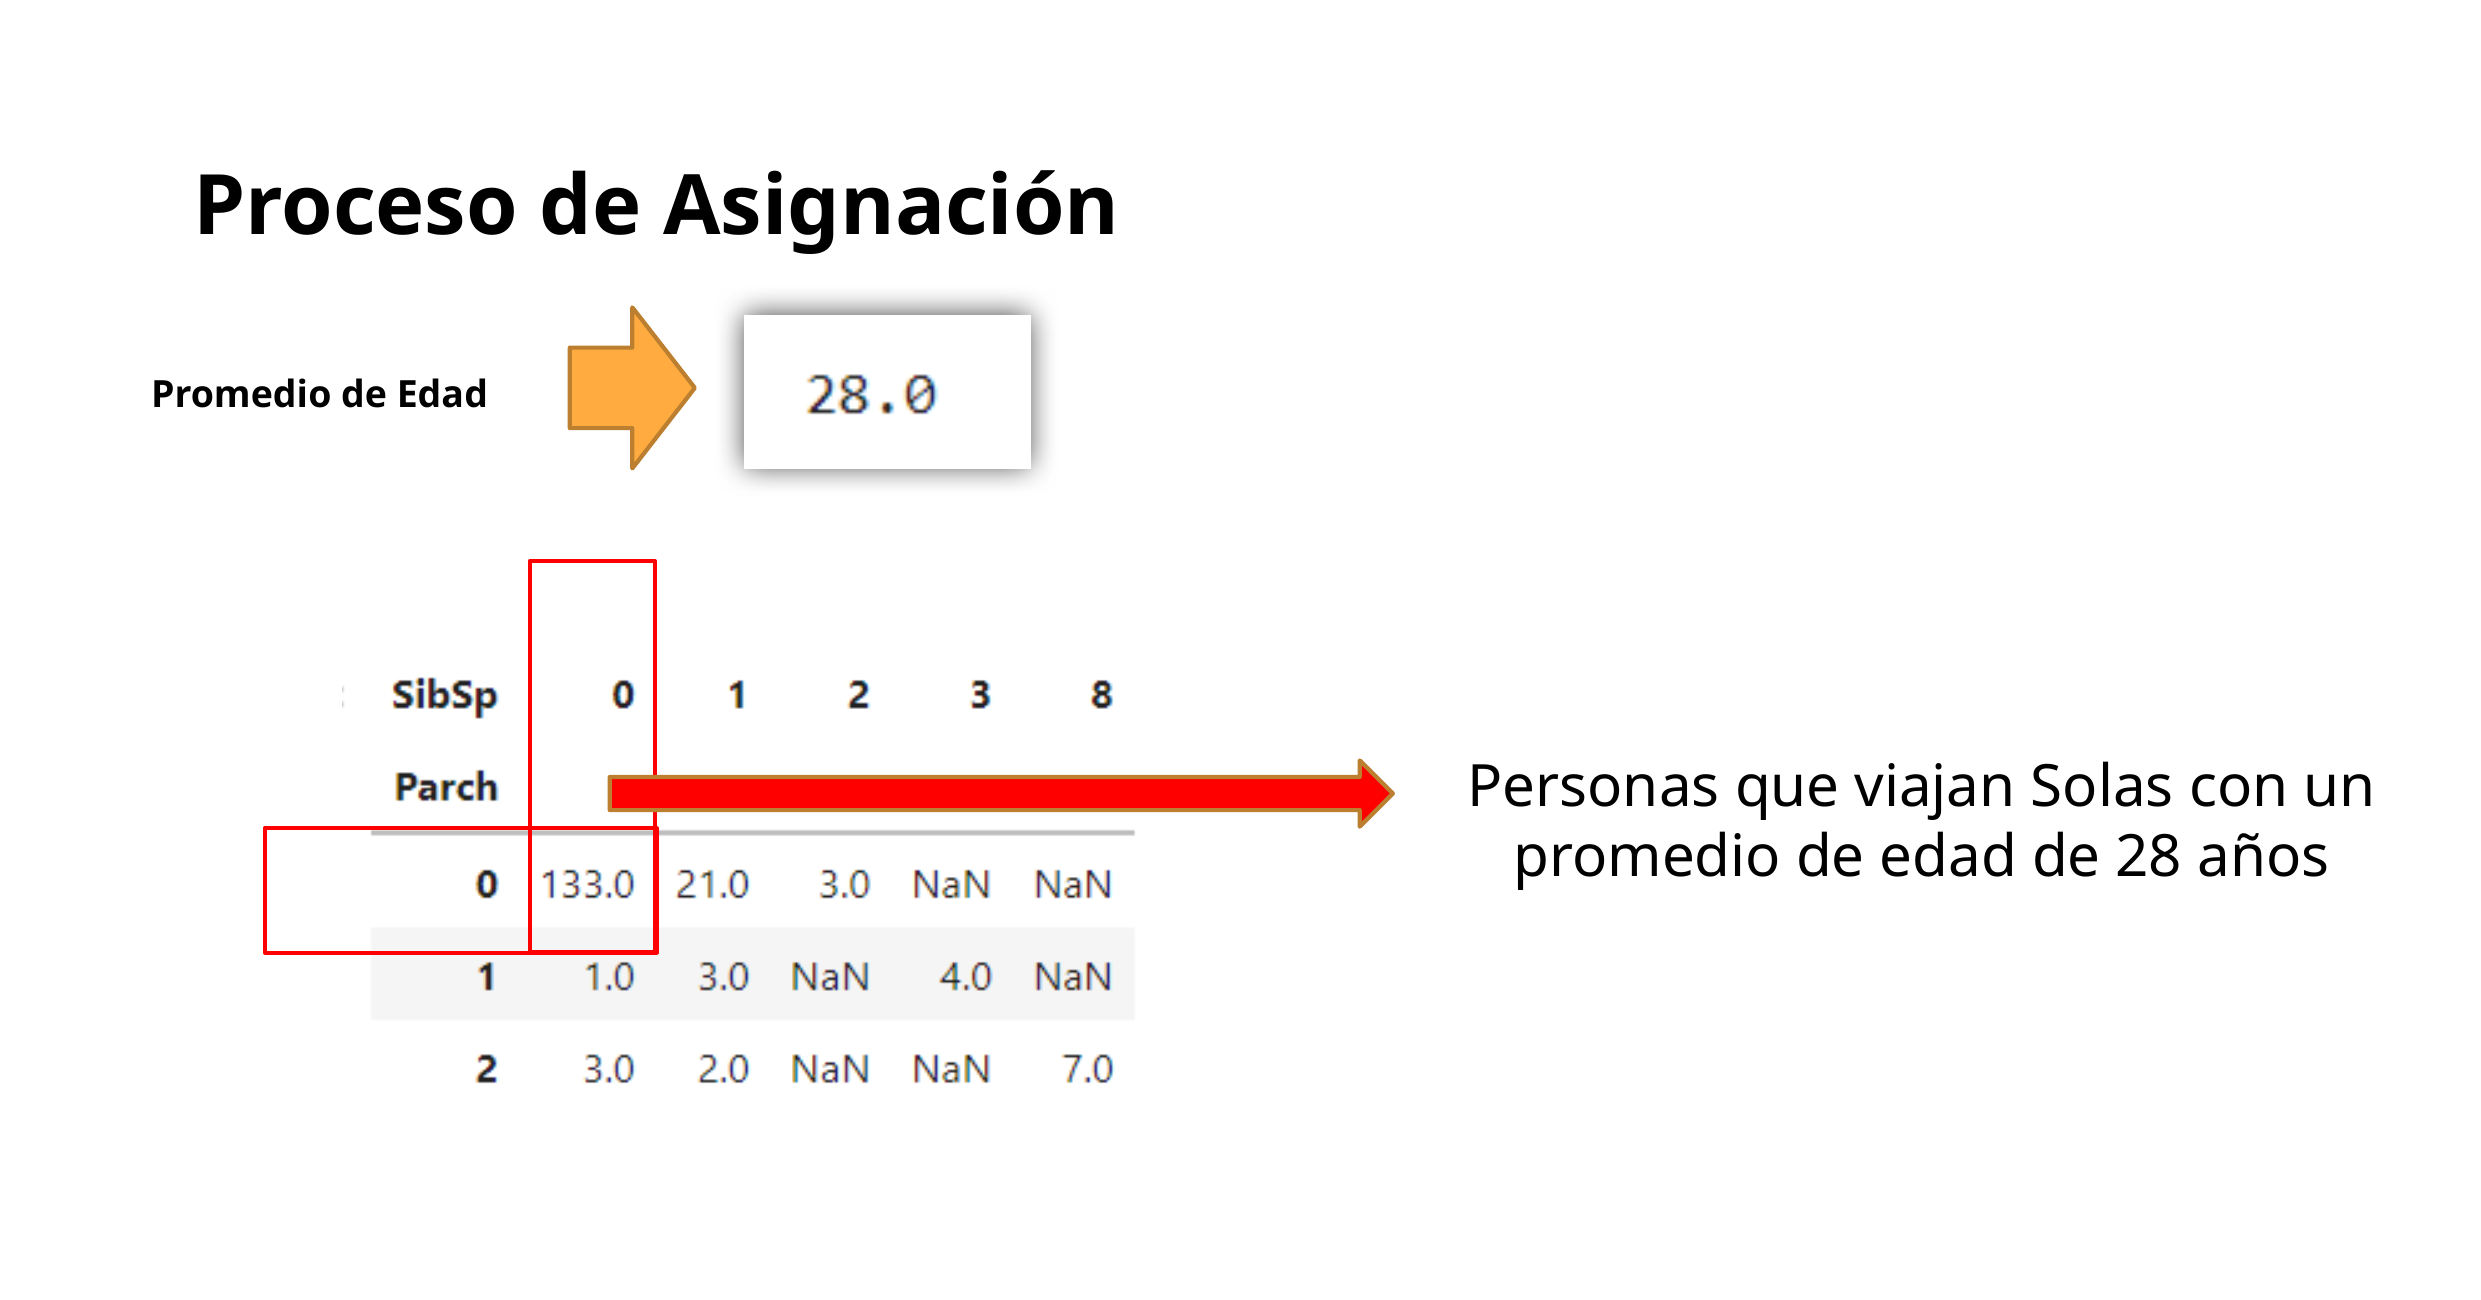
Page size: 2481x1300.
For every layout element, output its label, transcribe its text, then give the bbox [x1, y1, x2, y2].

text_box [528, 559, 657, 627]
text_box [263, 826, 336, 955]
text_box Proceso de Asignación [64, 126, 1250, 290]
picture [341, 628, 1250, 1143]
text_box Personas que viajan Solas con un promedio de edad de 28 años [1436, 724, 2407, 955]
text_box Promedio de Edad [88, 315, 552, 470]
text_box [1254, 758, 1395, 829]
text_box [567, 305, 697, 471]
picture [744, 314, 1032, 469]
